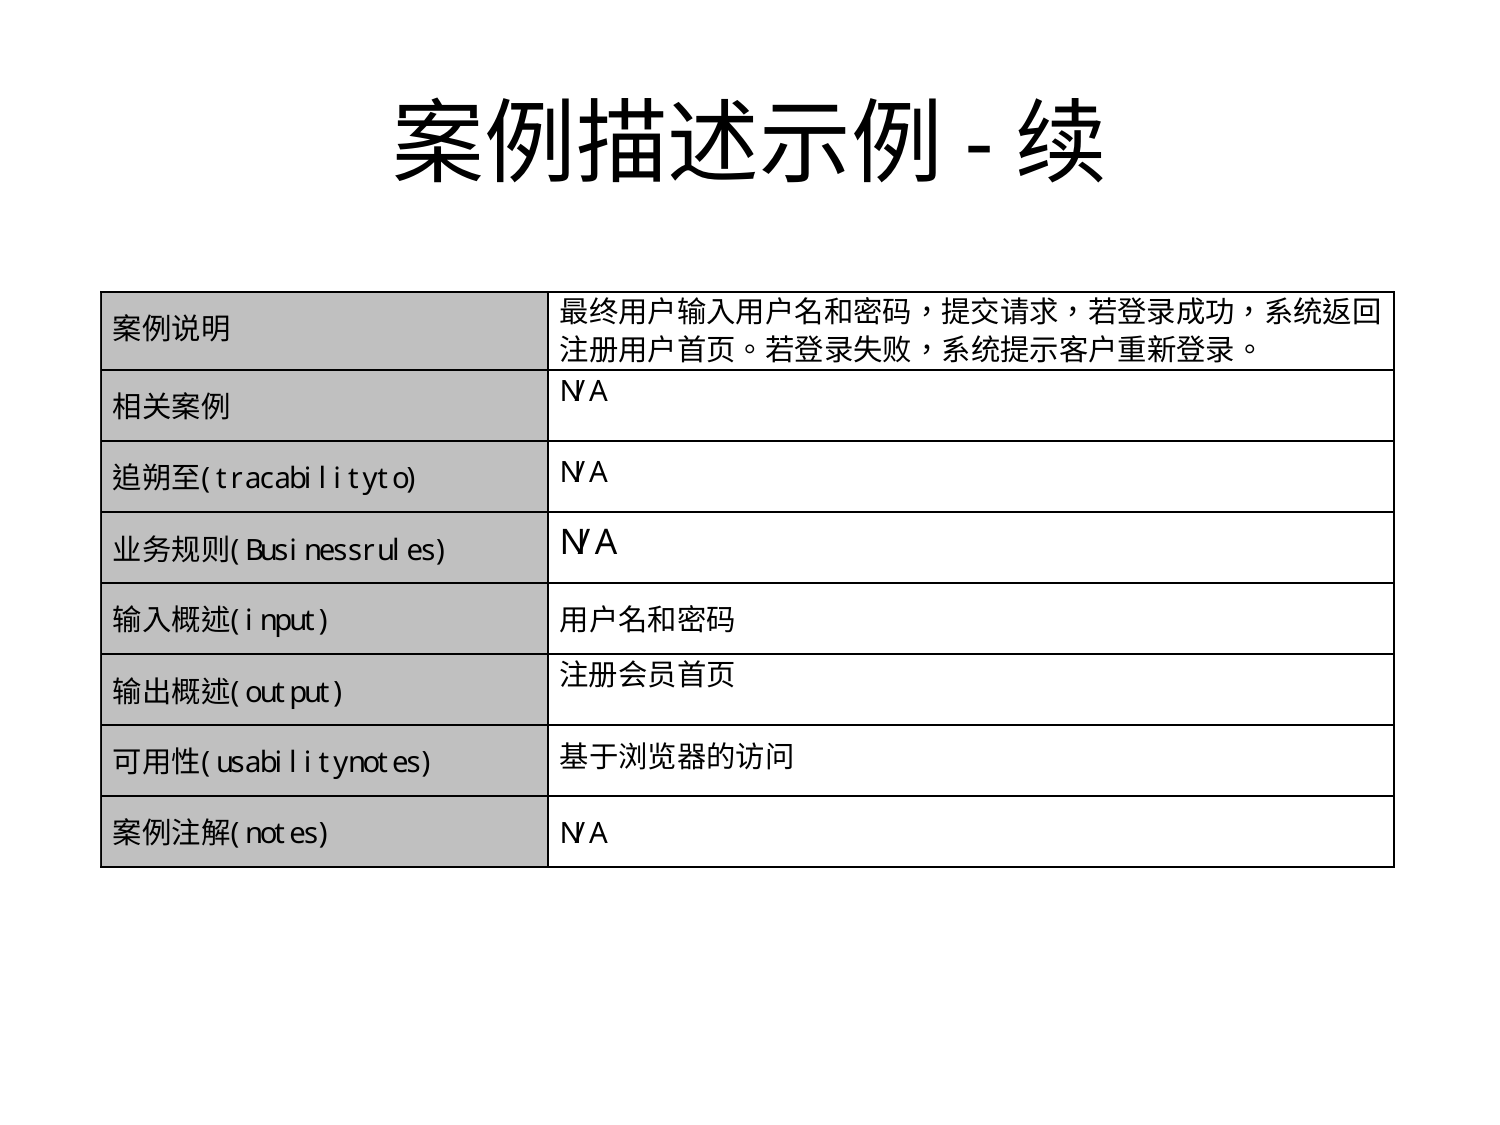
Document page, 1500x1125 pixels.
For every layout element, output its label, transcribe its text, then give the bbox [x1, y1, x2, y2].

picture [99, 290, 1460, 929]
title 案例描述示例-续 [74, 44, 1426, 233]
